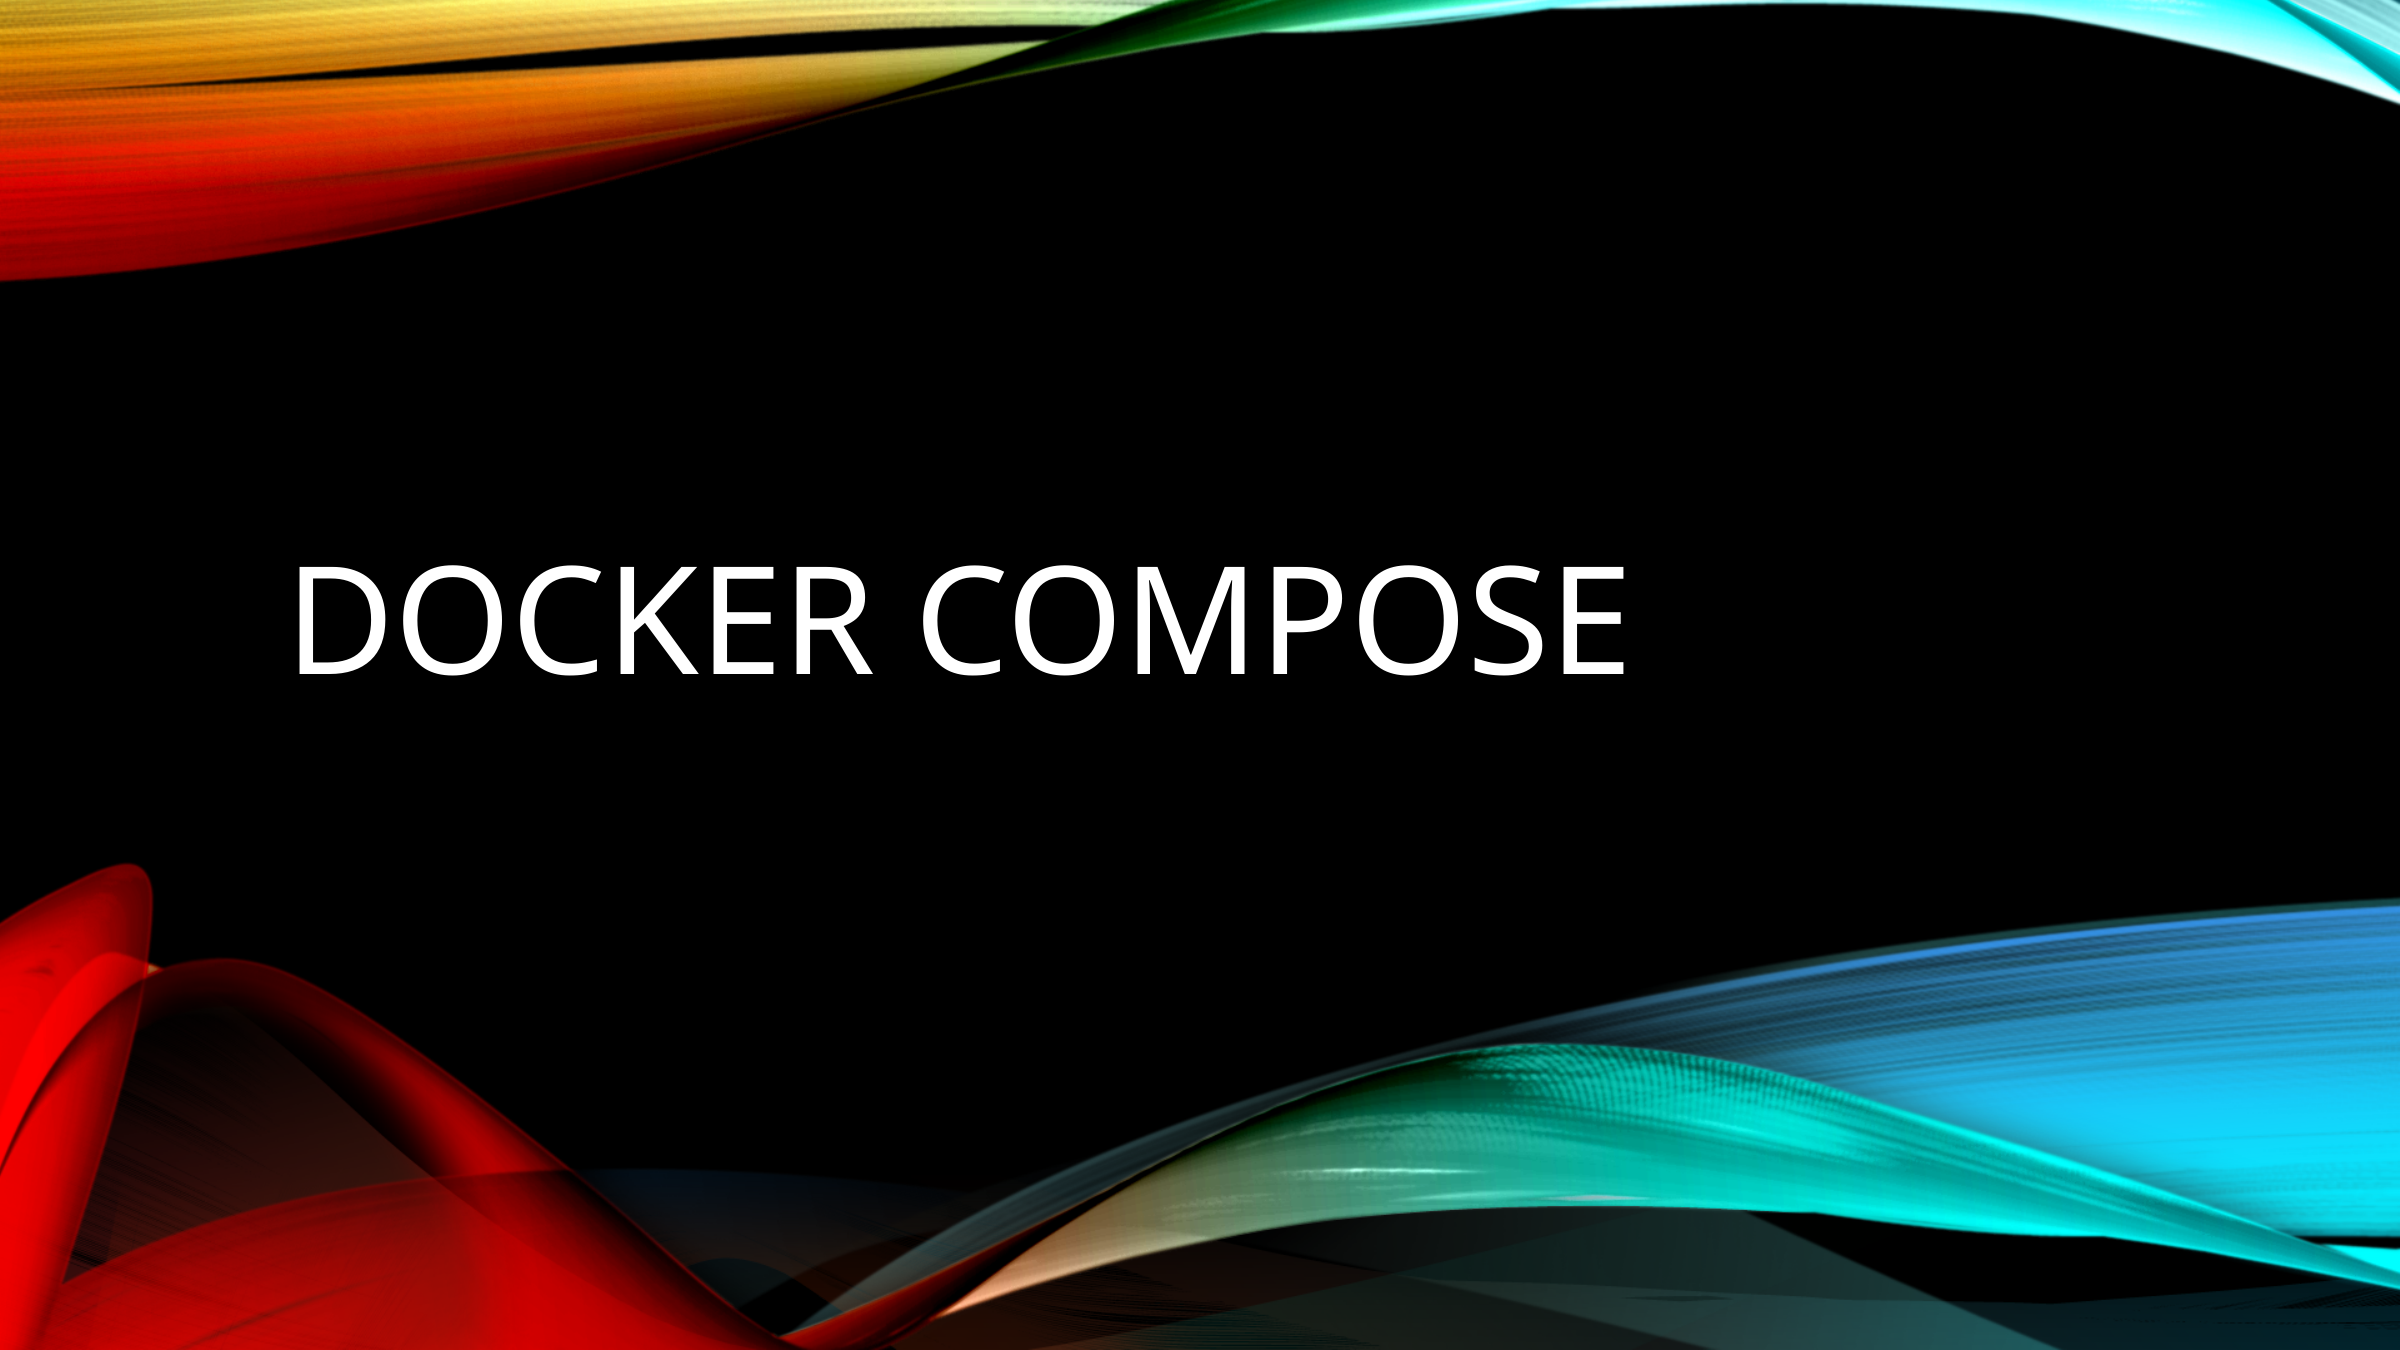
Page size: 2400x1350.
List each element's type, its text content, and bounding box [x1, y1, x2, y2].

picture [0, 861, 2400, 1350]
picture [0, 0, 2400, 284]
title Docker Compose [270, 354, 2130, 715]
